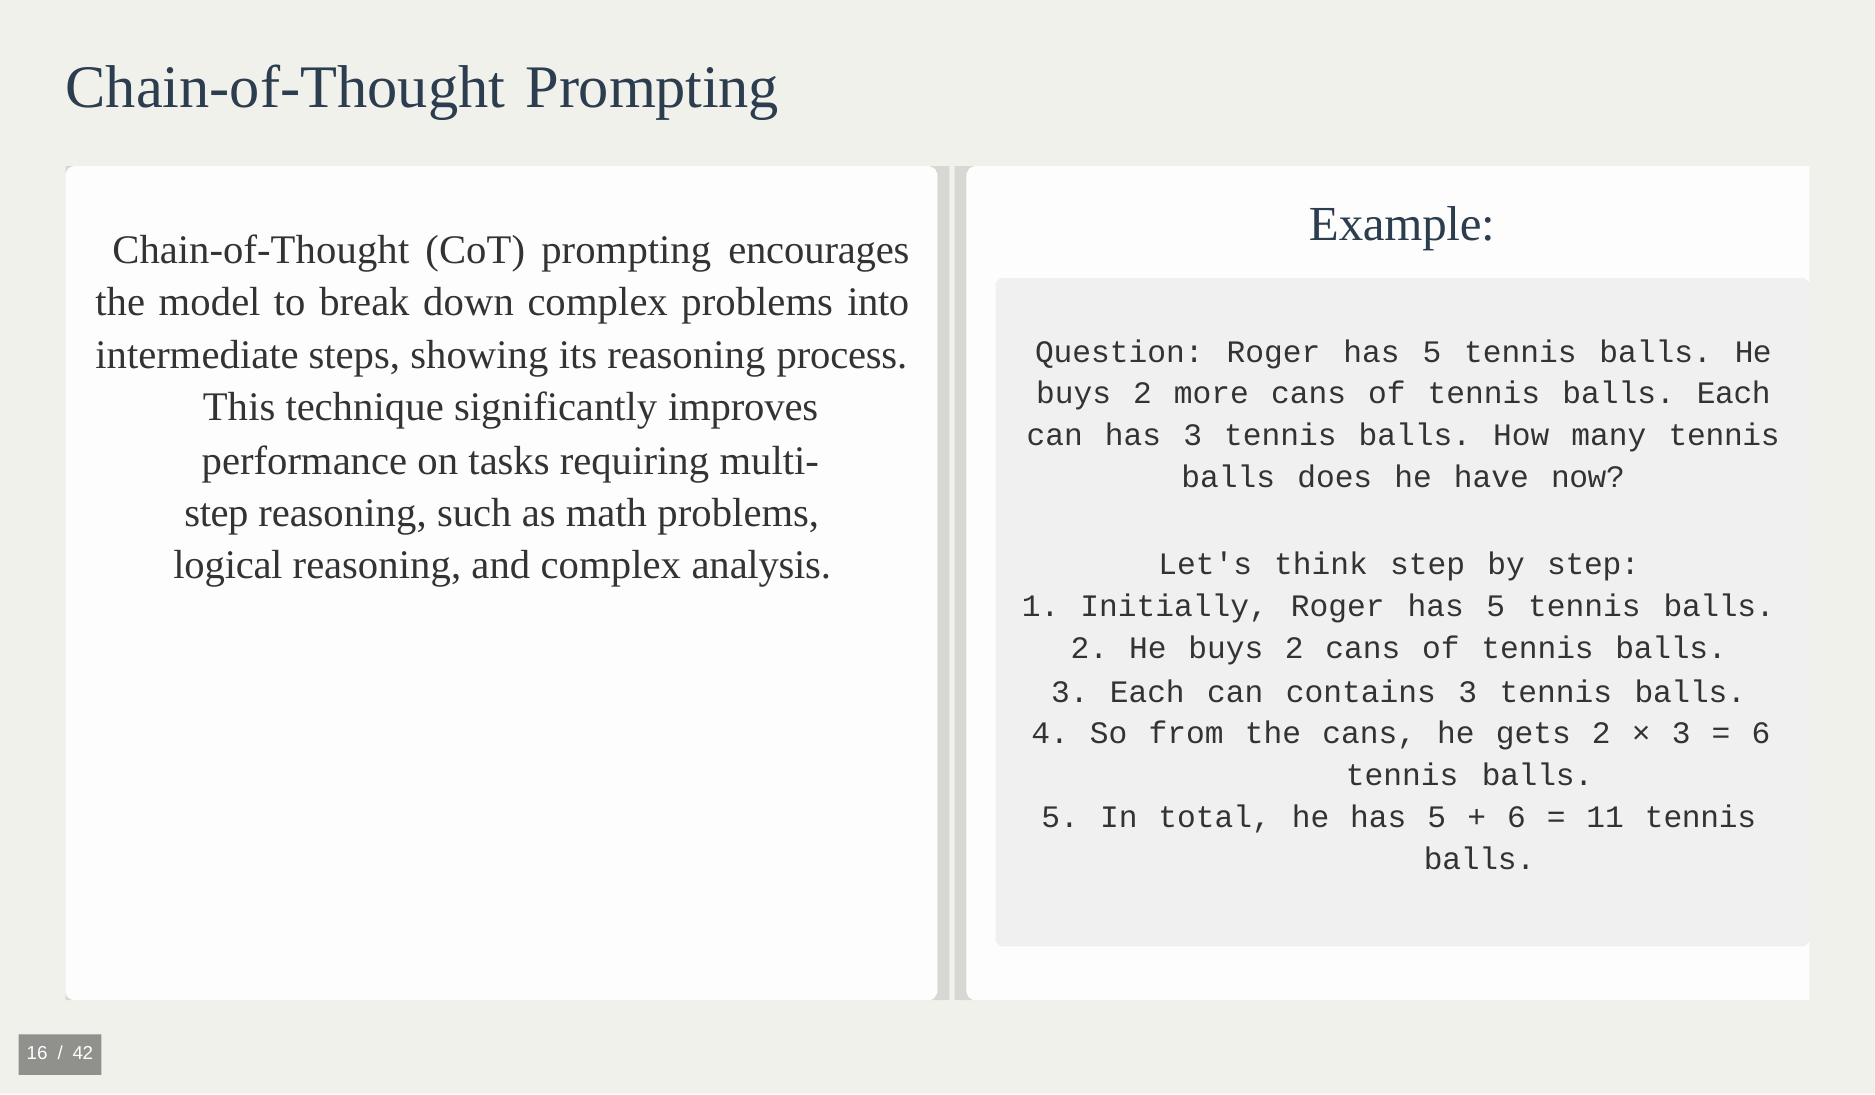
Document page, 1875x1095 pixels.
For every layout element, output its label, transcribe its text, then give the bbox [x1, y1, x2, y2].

title Chain-of-Thought Prompting [63, 31, 1812, 168]
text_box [65, 165, 950, 1001]
slide_number 16 / 42 [20, 1040, 96, 1095]
text_box [18, 1034, 102, 1075]
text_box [954, 165, 1810, 1001]
